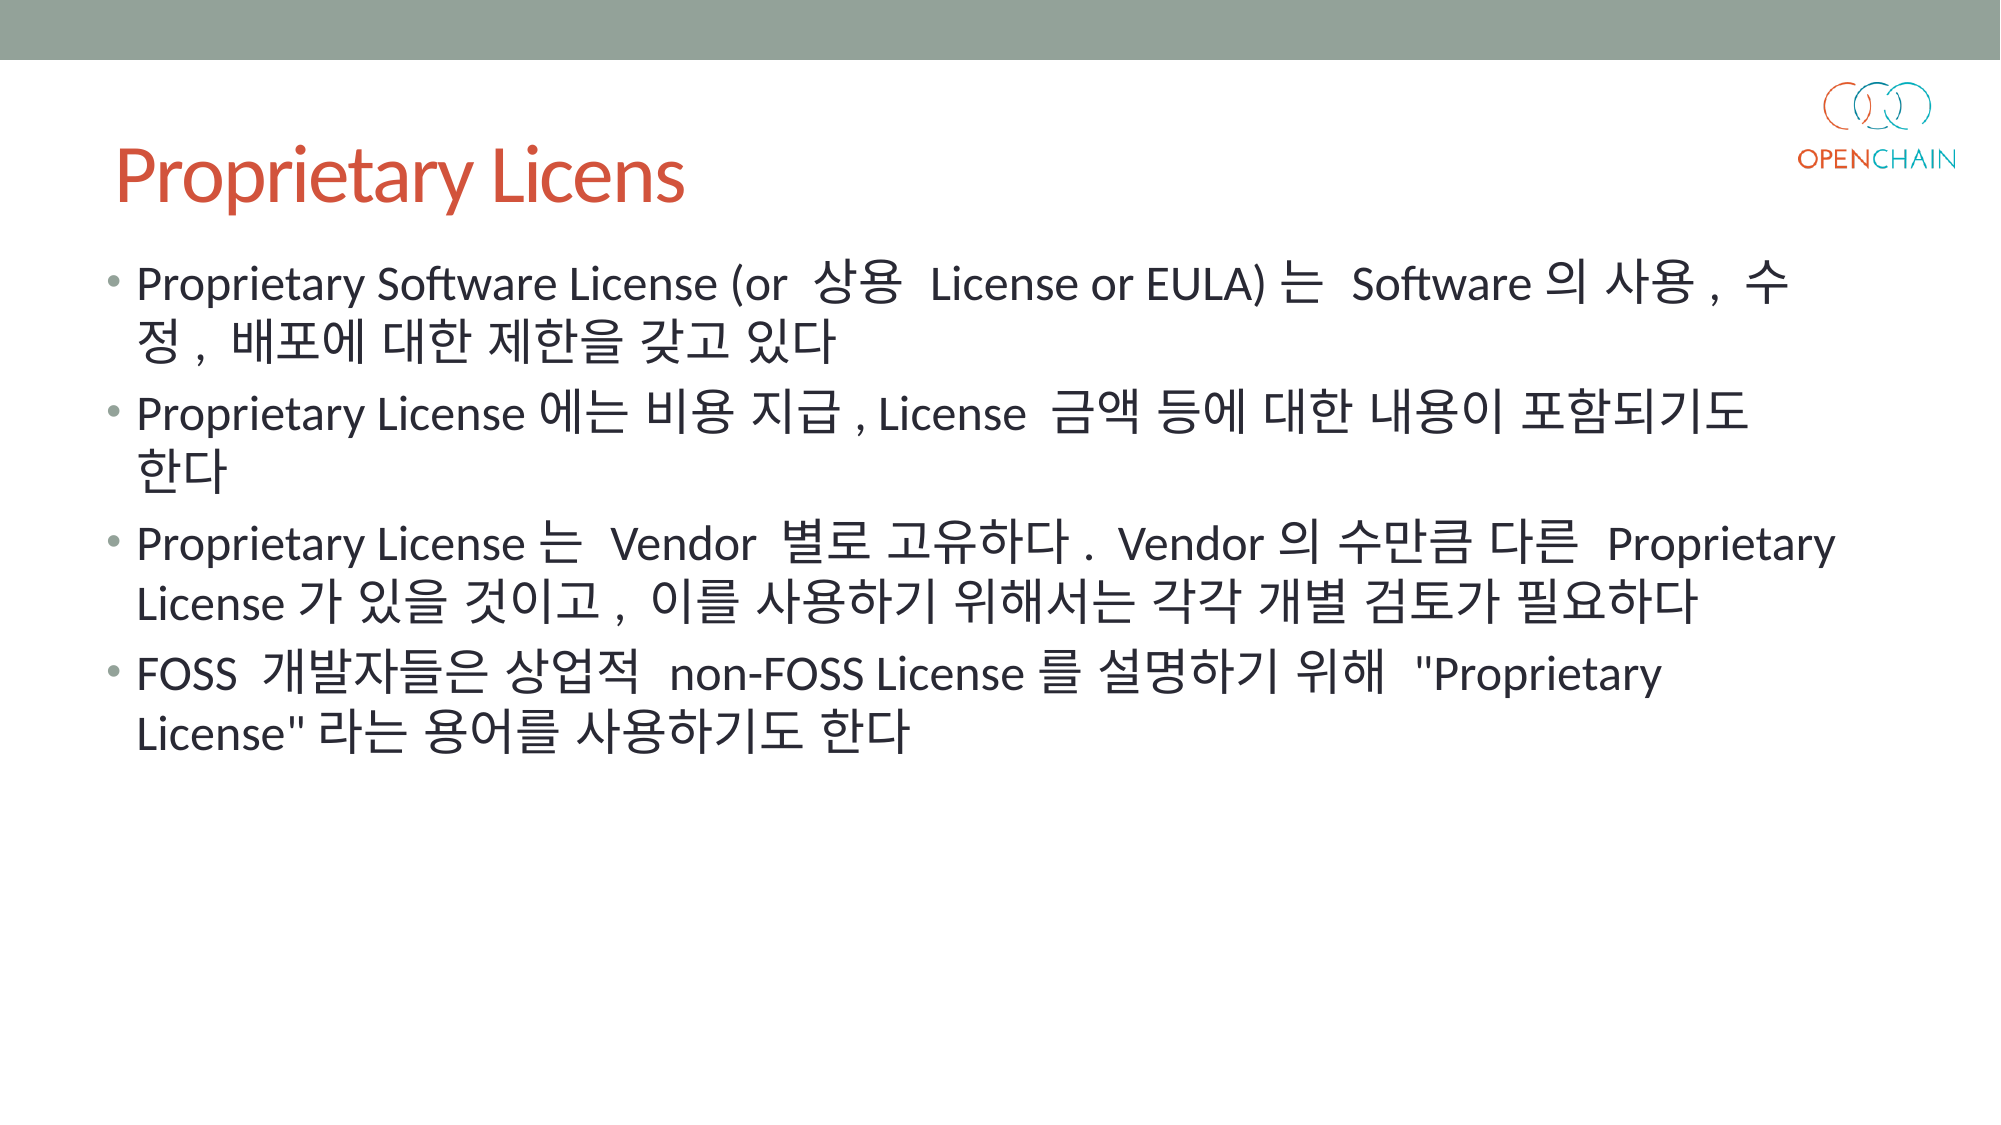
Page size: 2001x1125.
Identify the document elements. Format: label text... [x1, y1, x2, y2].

list Proprietary Software License (or 상용 License or EULA)는 Software의 사용, 수정, 배포에 대한 제한을 갖고 있다 Proprietary License에는 비용 지급, License 금액 등에 대한 내용이 포함되기도 한다 Proprietary License는 Vendor 별로 고유하다. Vendor의 수만큼 다른 Proprietary License가 있을 것이고, 이를 사용하기 위해서는 각각 개별 검토가 필요하다 FOSS 개발자들은 상업적 non-FOSS License를 설명하기 위해 "Proprietary License"라는 용어를 사용하기도 한다 [91, 243, 1863, 1093]
title Proprietary Licens [99, 87, 1900, 250]
picture [1798, 82, 1955, 169]
